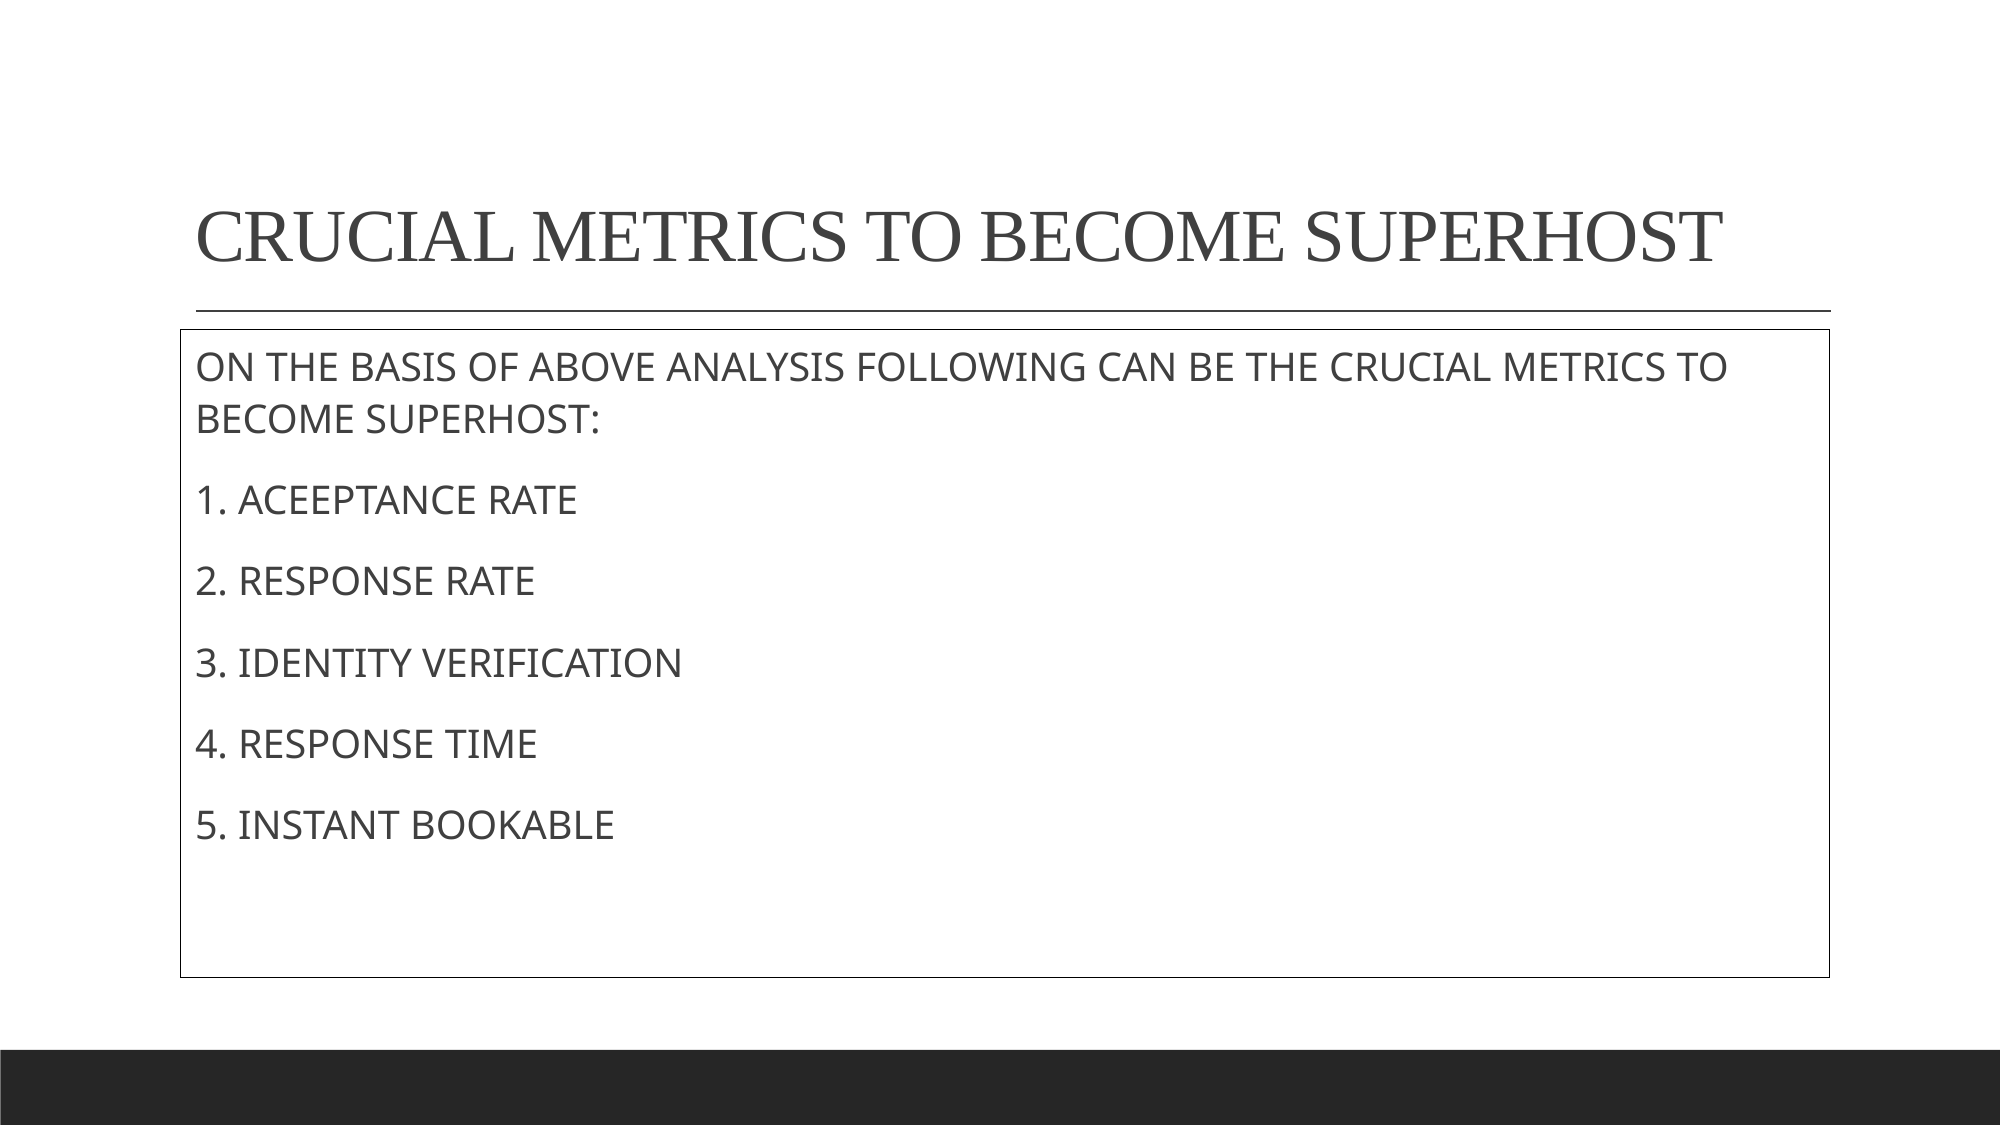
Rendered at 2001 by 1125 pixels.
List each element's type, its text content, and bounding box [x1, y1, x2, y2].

list ON THE BASIS OF ABOVE ANALYSIS FOLLOWING CAN BE THE CRUCIAL METRICS TO BECOME SUPERHOST: 1. ACEEPTANCE RATE 2. RESPONSE RATE 3. IDENTITY VERIFICATION 4. RESPONSE TIME 5. INSTANT BOOKABLE [180, 329, 1830, 978]
title CRUCIAL METRICS TO BECOME SUPERHOST [180, 47, 1830, 285]
